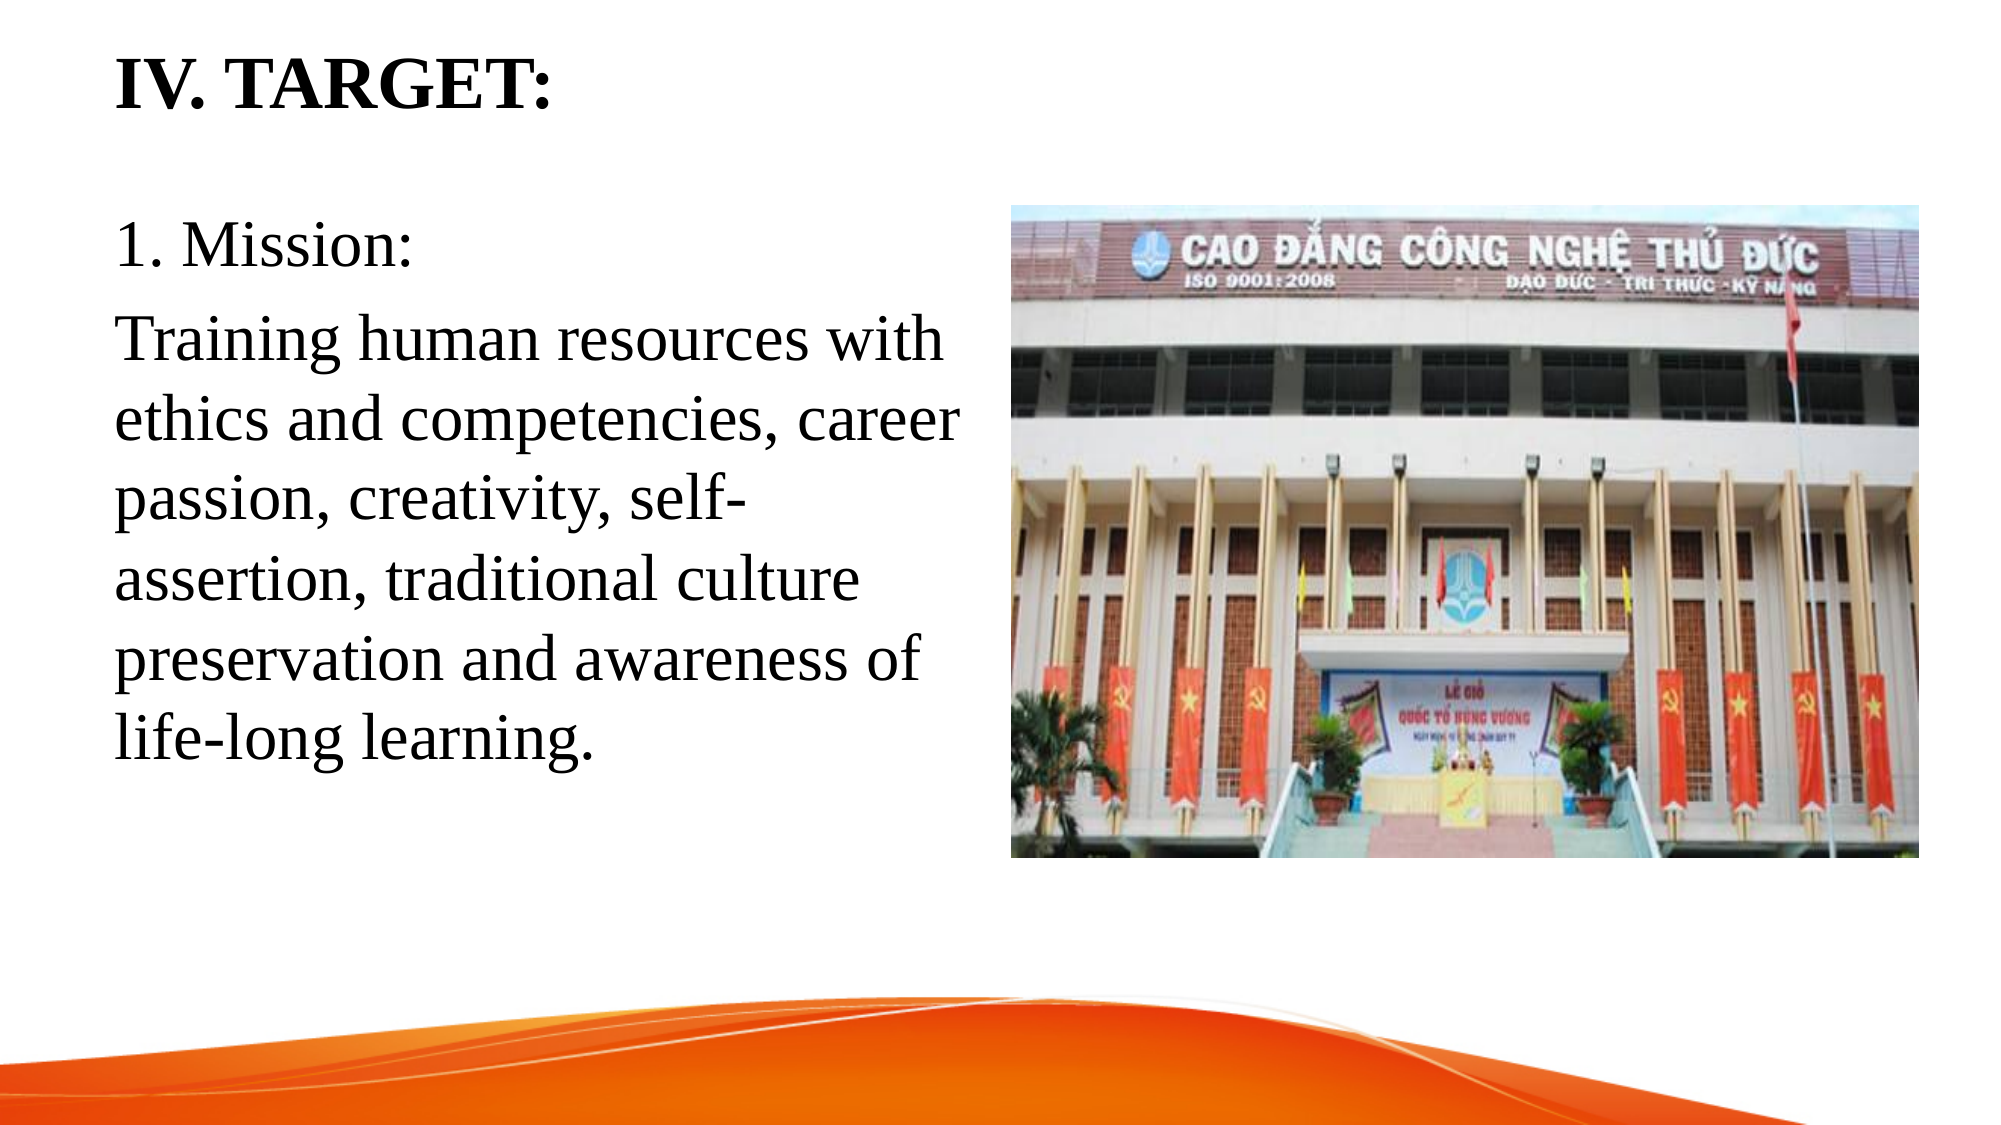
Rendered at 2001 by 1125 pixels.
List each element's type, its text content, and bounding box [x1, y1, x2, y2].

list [1011, 205, 1919, 858]
title IV. TARGET: [99, 30, 1901, 127]
list 1. Mission: Training human resources with ethics and competencies, career passion, creativity, self-assertion, traditional culture preservation and awareness of life-long learning. [99, 192, 984, 1006]
picture [0, 0, 2000, 1125]
